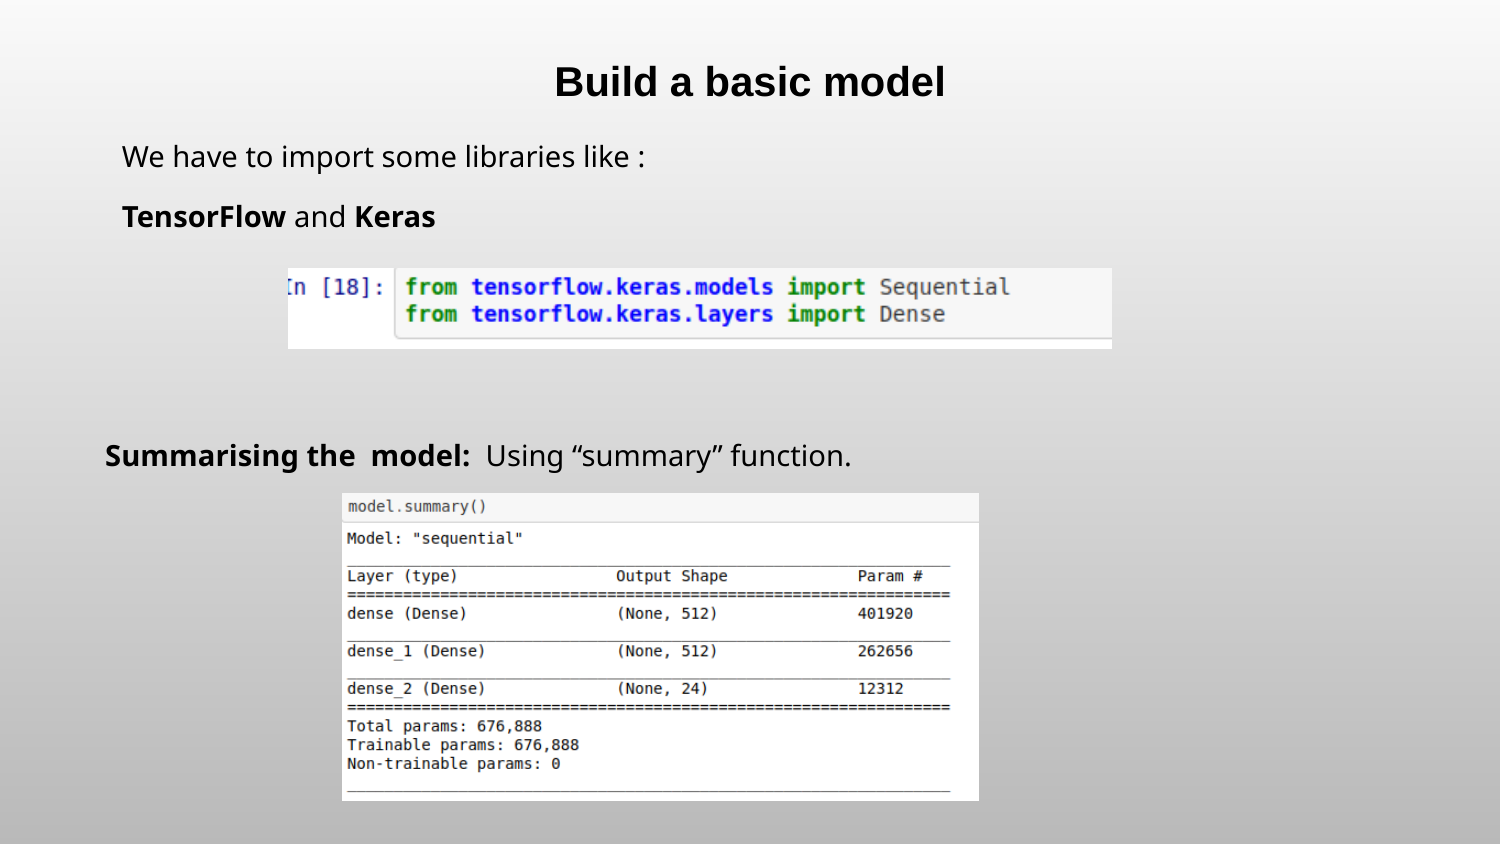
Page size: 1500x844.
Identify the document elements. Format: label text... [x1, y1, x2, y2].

text_box We have to import some libraries like : TensorFlow and Keras [31, 123, 1043, 249]
picture [342, 493, 979, 801]
picture [287, 268, 1112, 349]
text_box Summarising the model: Using “summary” function. [90, 421, 1173, 487]
list Build a basic model [181, 37, 1319, 124]
